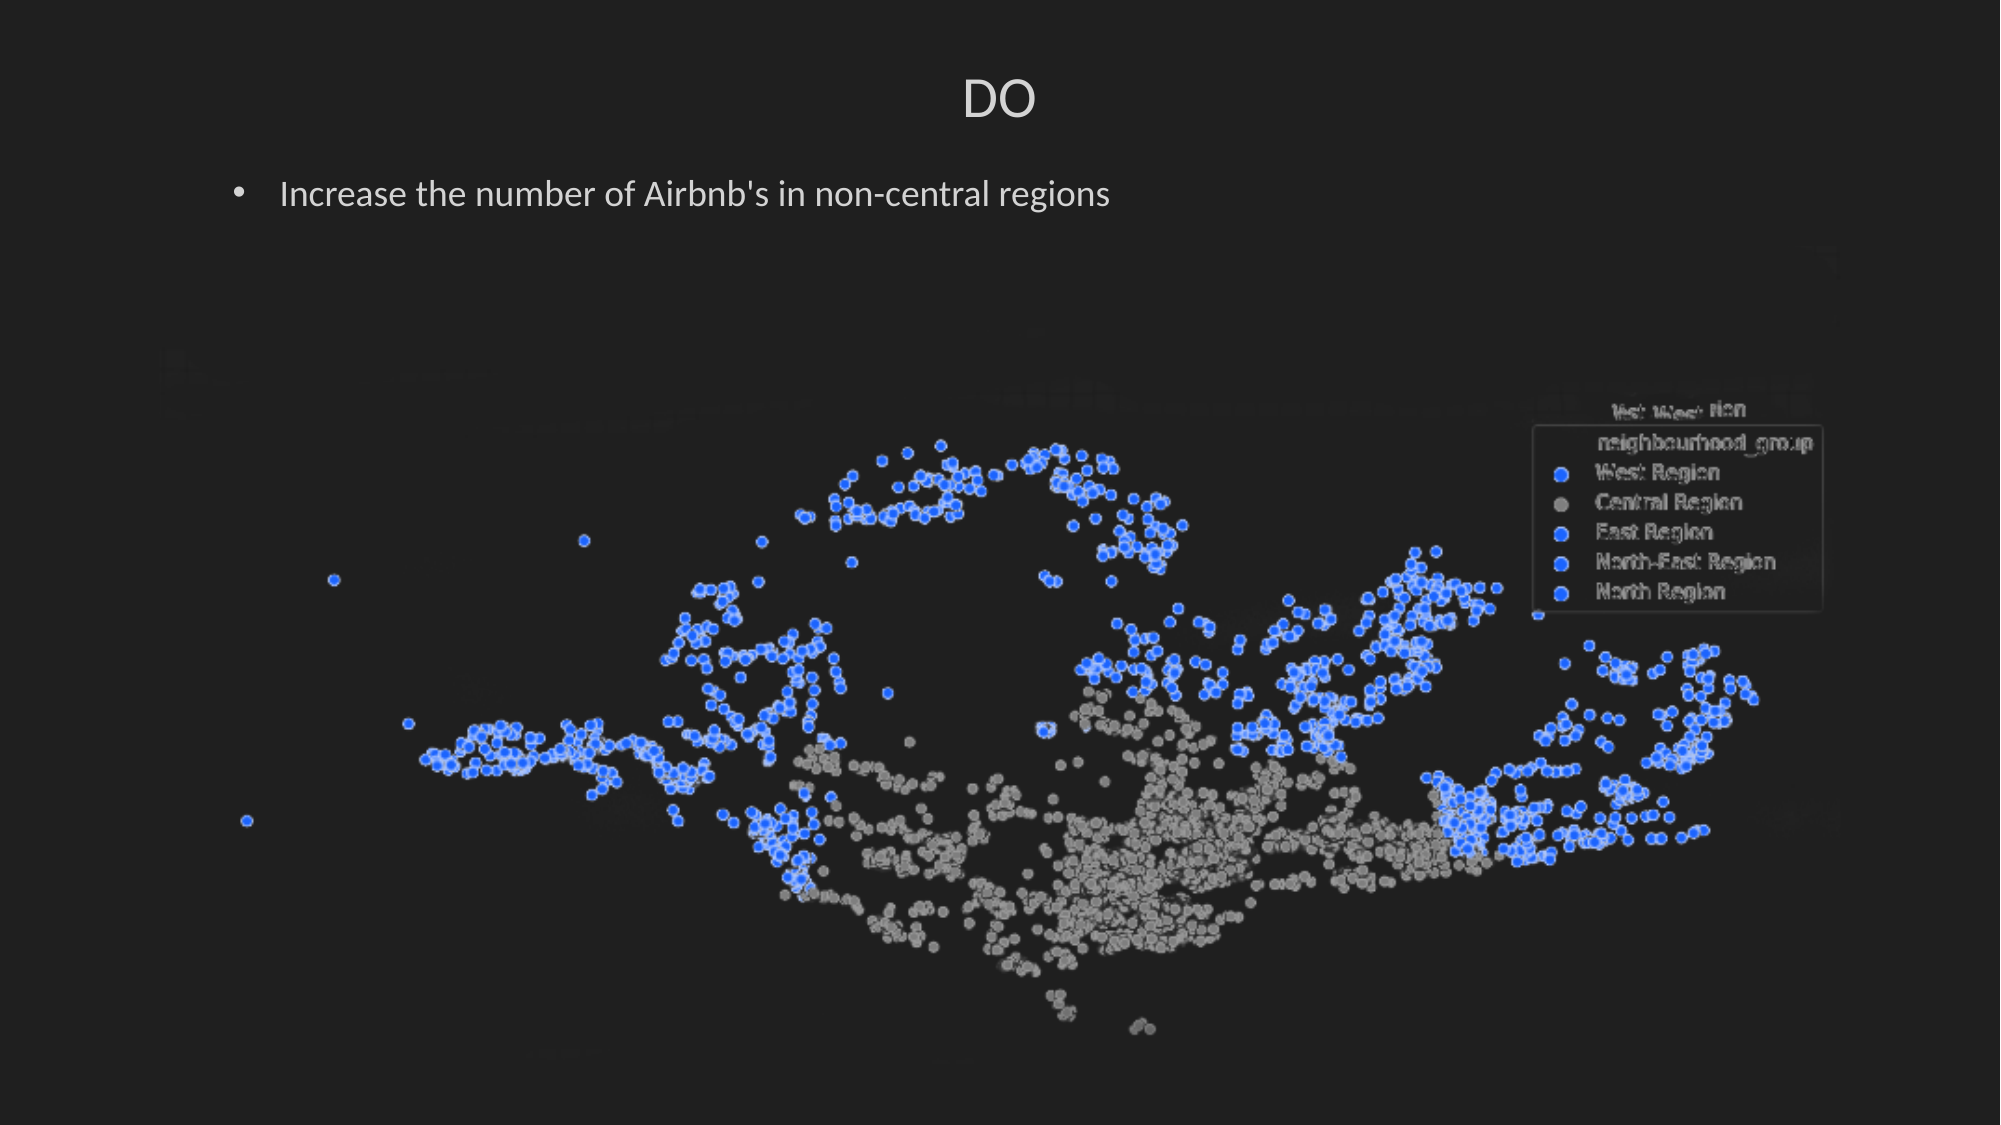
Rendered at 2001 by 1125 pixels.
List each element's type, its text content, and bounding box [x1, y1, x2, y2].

picture [159, 246, 1841, 1090]
text_box DO [920, 52, 1079, 137]
text_box Increase the number of Airbnb's in non-central regions [217, 161, 1900, 222]
